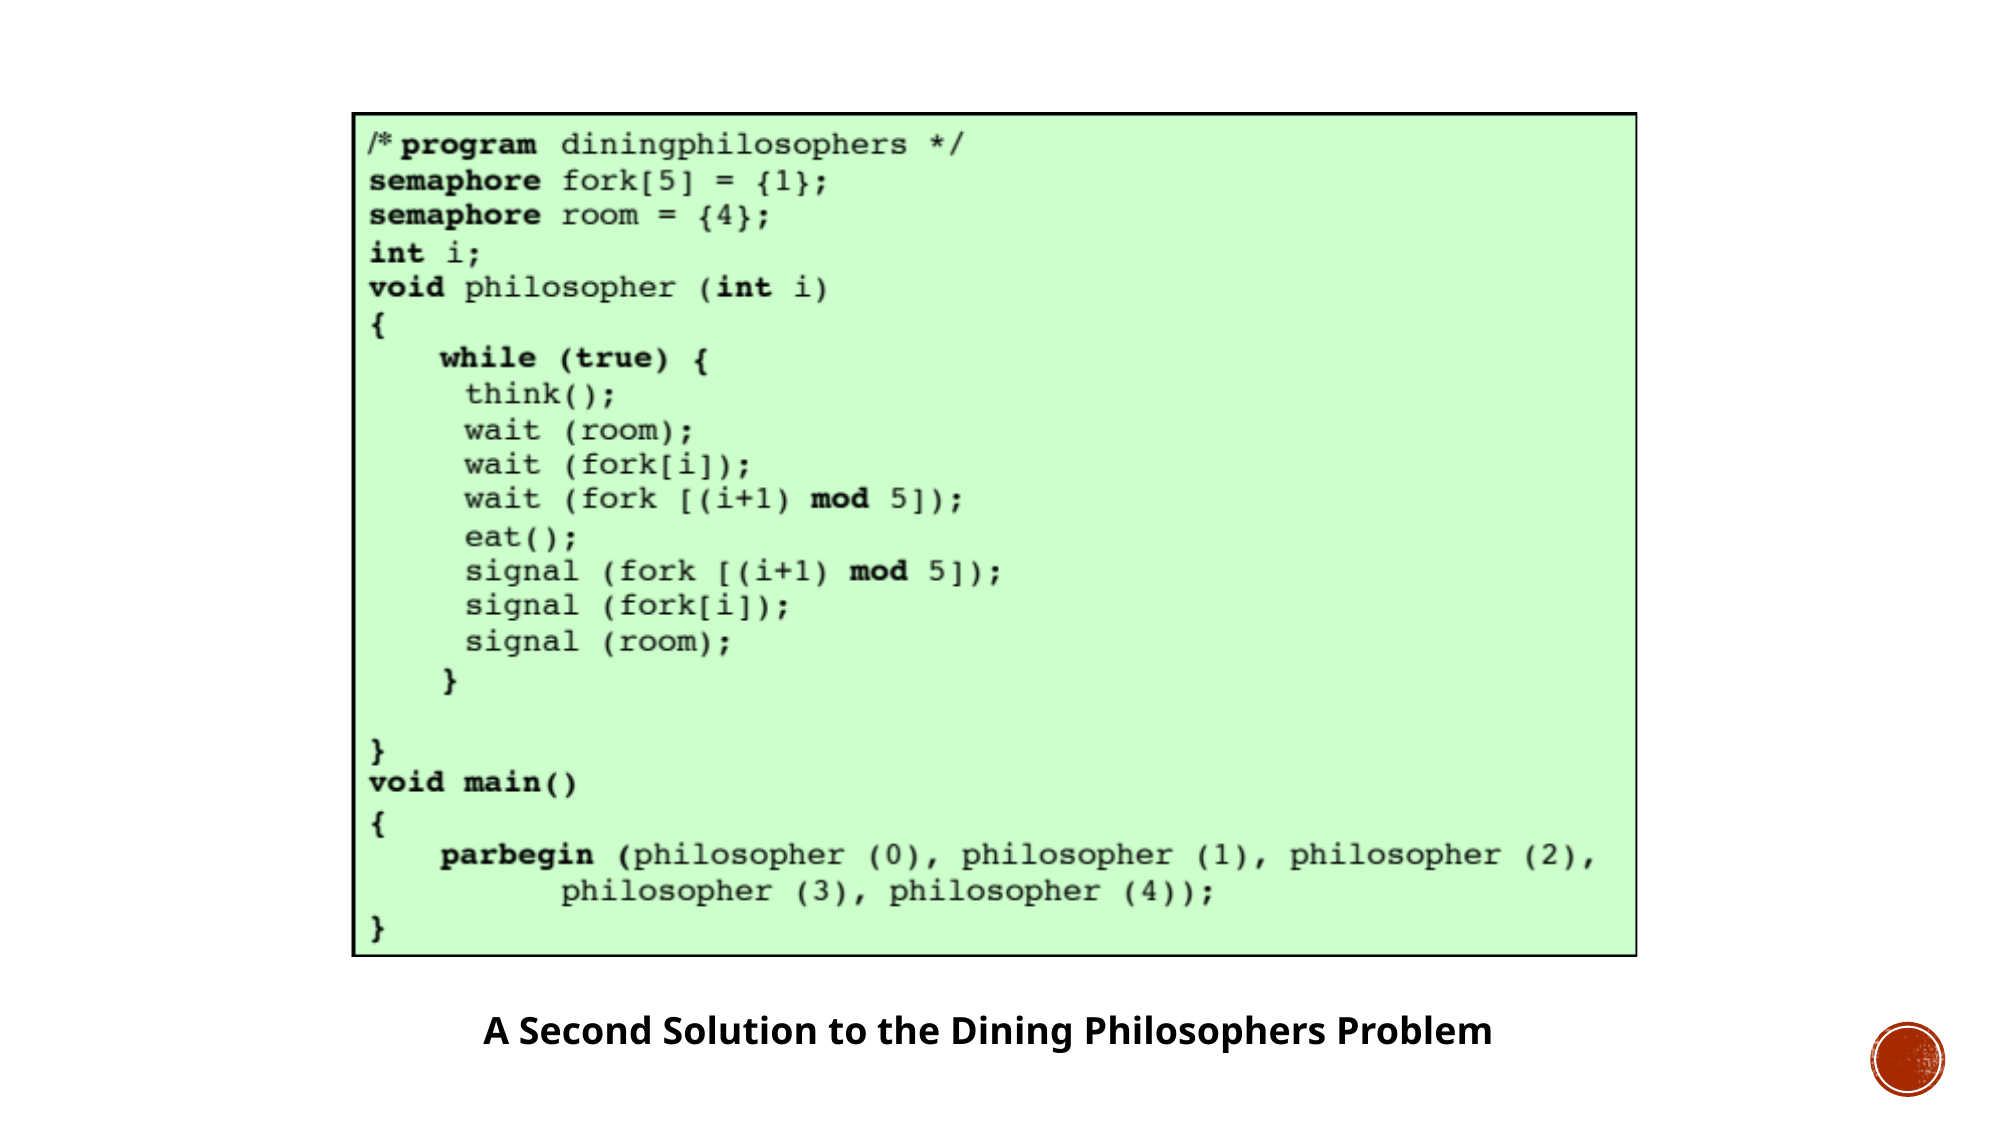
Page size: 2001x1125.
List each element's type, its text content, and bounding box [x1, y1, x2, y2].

text_box A Second Solution to the Dining Philosophers Problem [300, 999, 1688, 1060]
picture [352, 112, 1637, 956]
